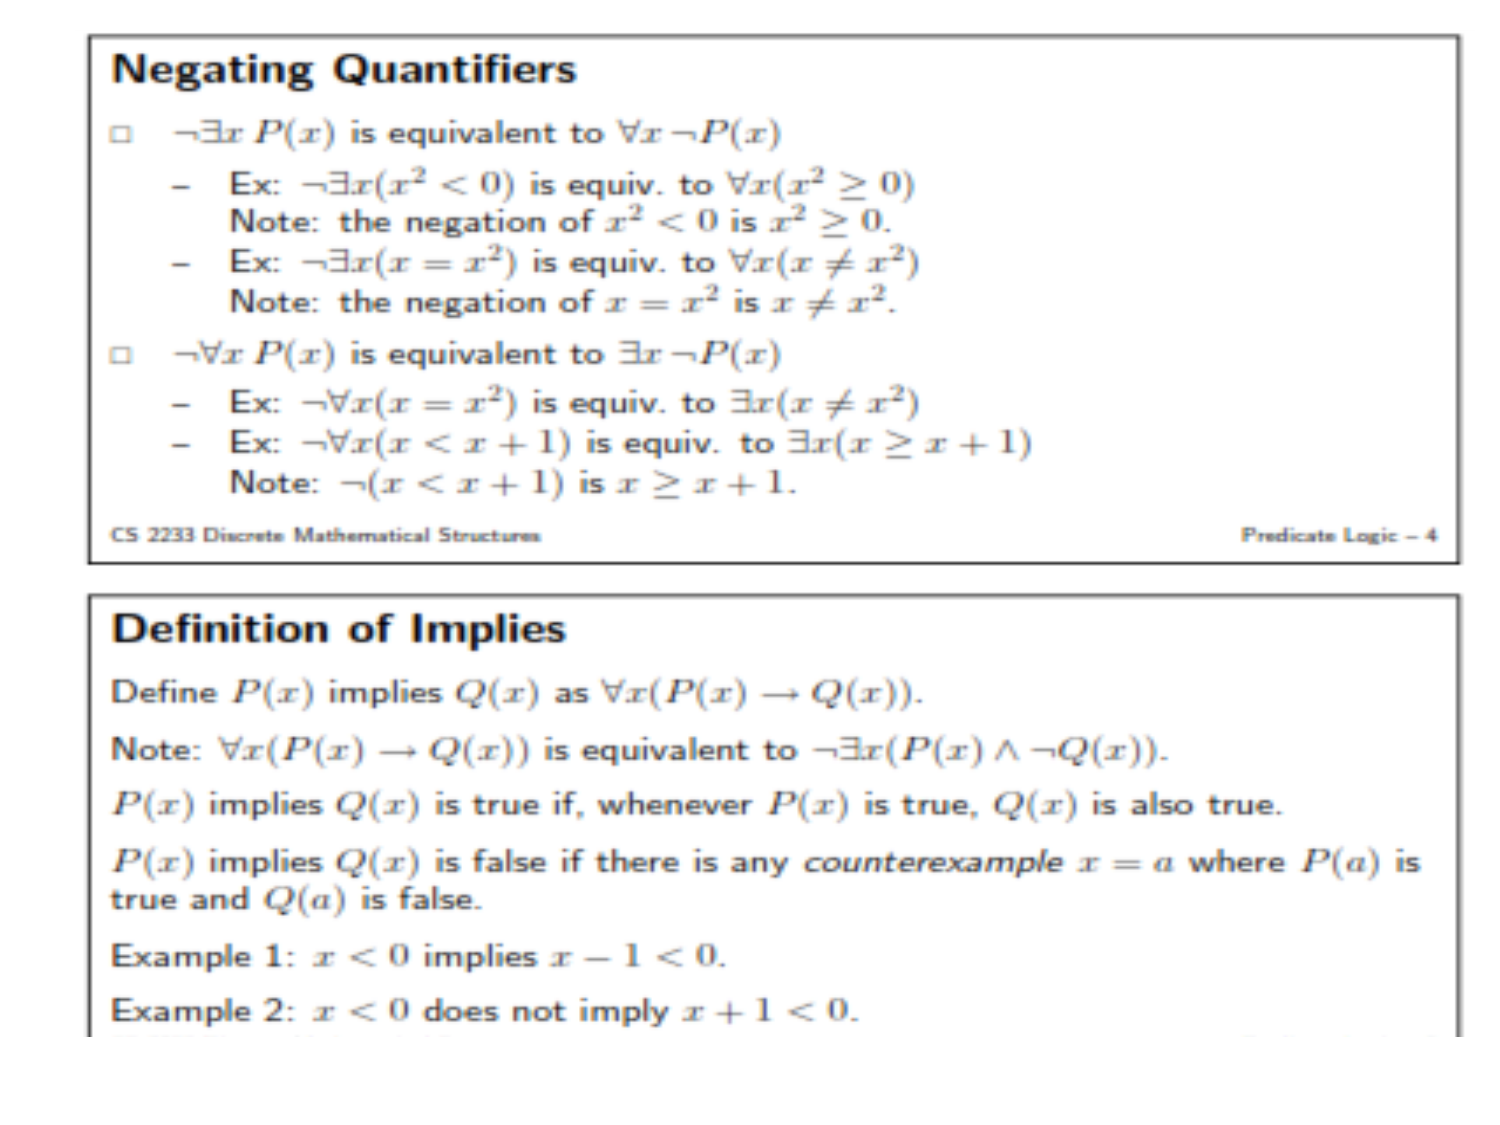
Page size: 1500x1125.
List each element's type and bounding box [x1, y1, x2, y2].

picture [74, 29, 1476, 1037]
